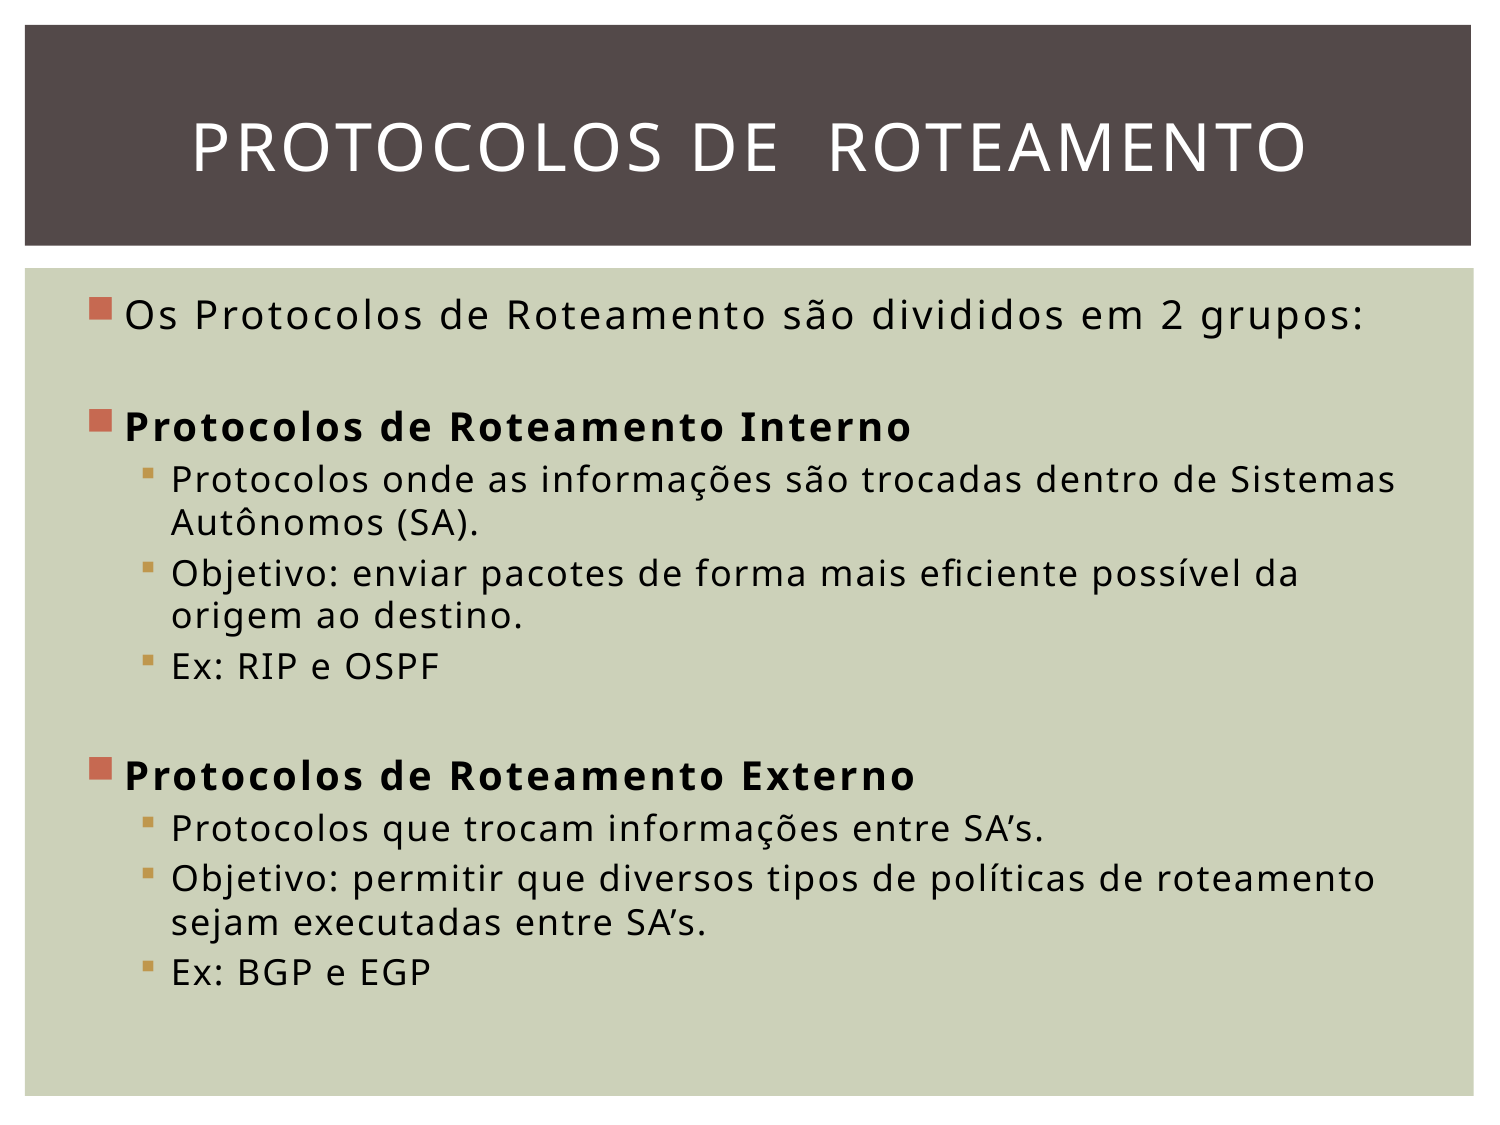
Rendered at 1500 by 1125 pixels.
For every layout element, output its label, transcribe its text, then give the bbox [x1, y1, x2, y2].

list Os Protocolos de Roteamento são divididos em 2 grupos: Protocolos de Roteamento Interno Protocolos onde as informações são trocadas dentro de Sistemas Autônomos (SA). Objetivo: enviar pacotes de forma mais eficiente possível da origem ao destino. Ex: RIP e OSPF Protocolos de Roteamento Externo Protocolos que trocam informações entre SA’s. Objetivo: permitir que diversos tipos de políticas de roteamento sejam executadas entre SA’s. Ex: BGP e EGP [62, 281, 1442, 1005]
title PROTOCOLOS DE ROTEAMENTO [62, 58, 1438, 232]
